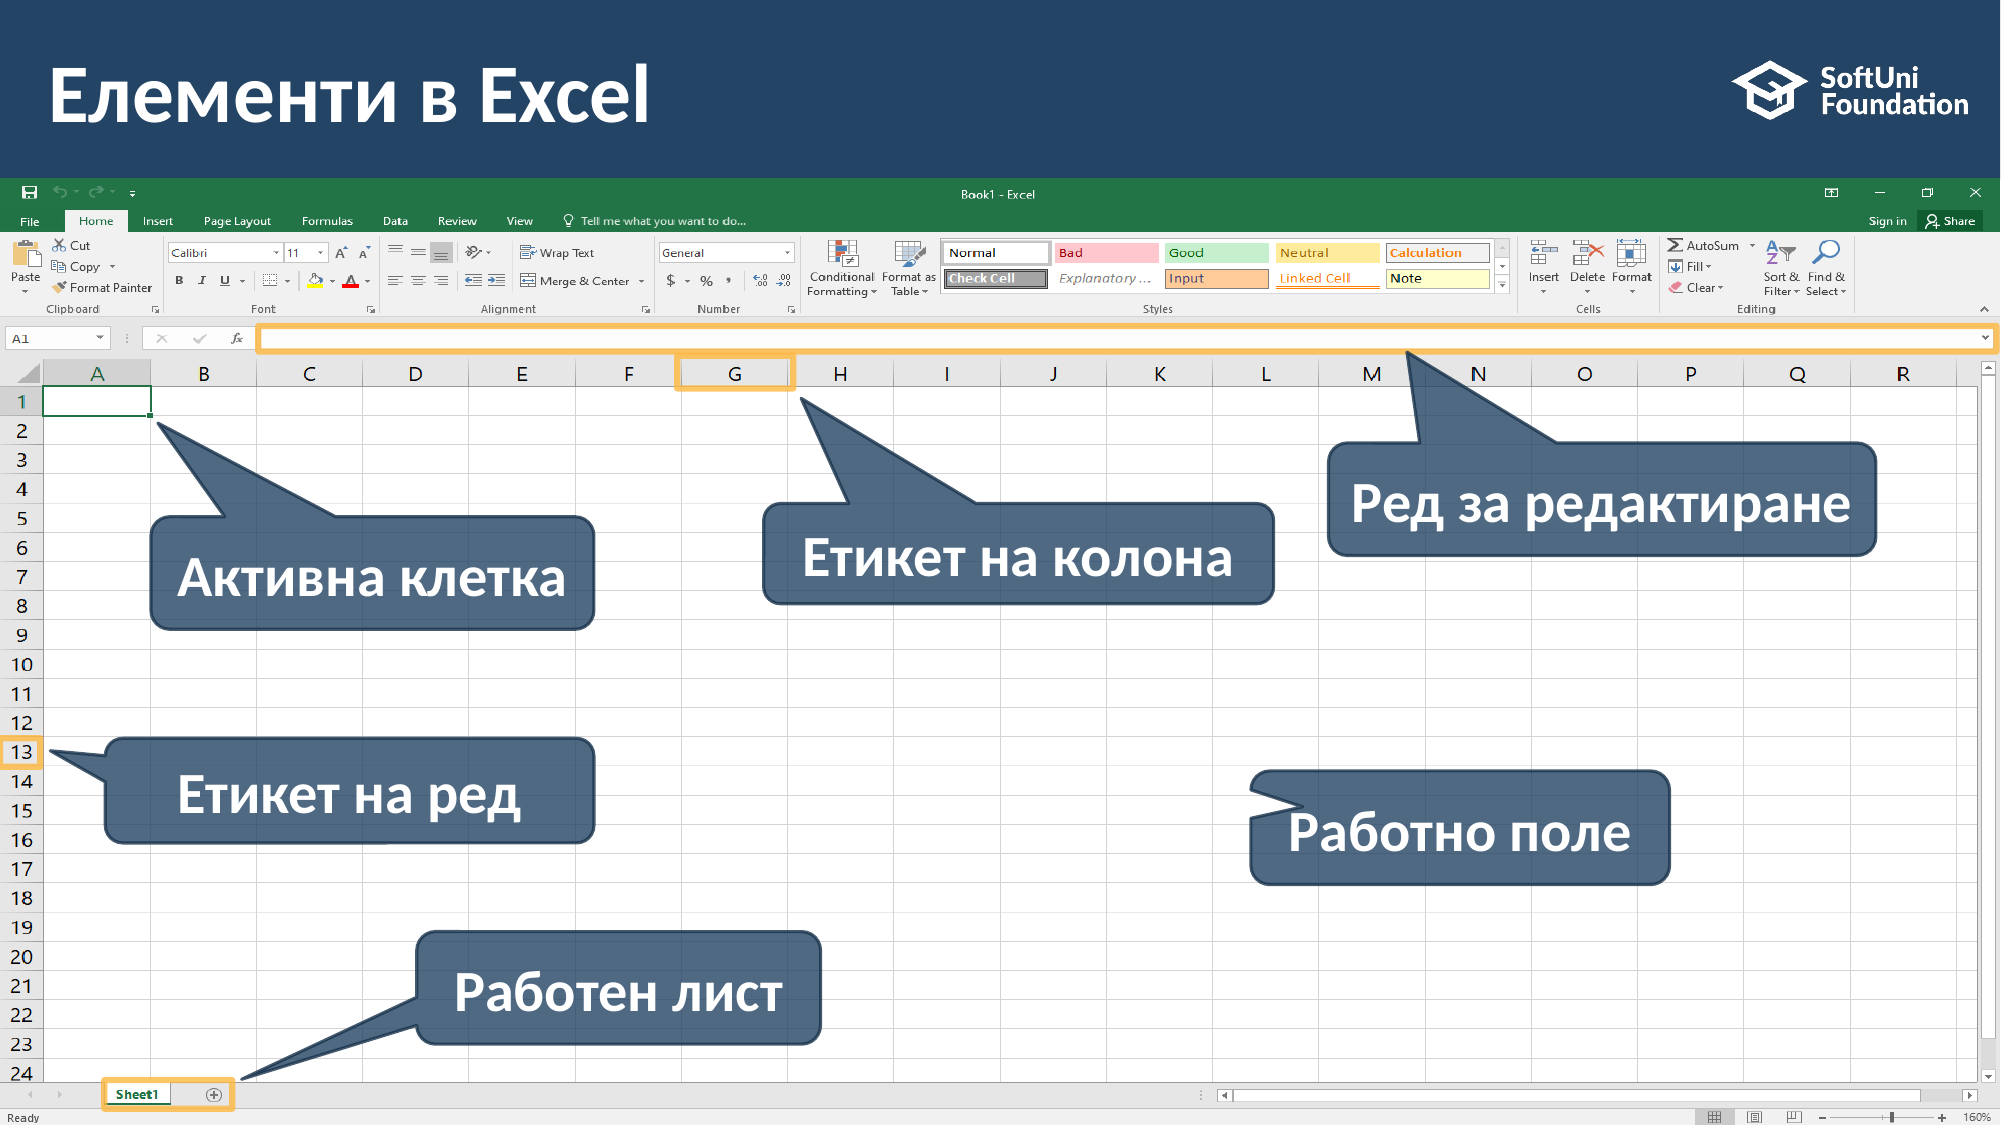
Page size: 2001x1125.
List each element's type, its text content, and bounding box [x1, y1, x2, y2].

picture [1731, 60, 1968, 120]
picture [0, 178, 2000, 1125]
title Елементи в Excel [31, 16, 1716, 162]
